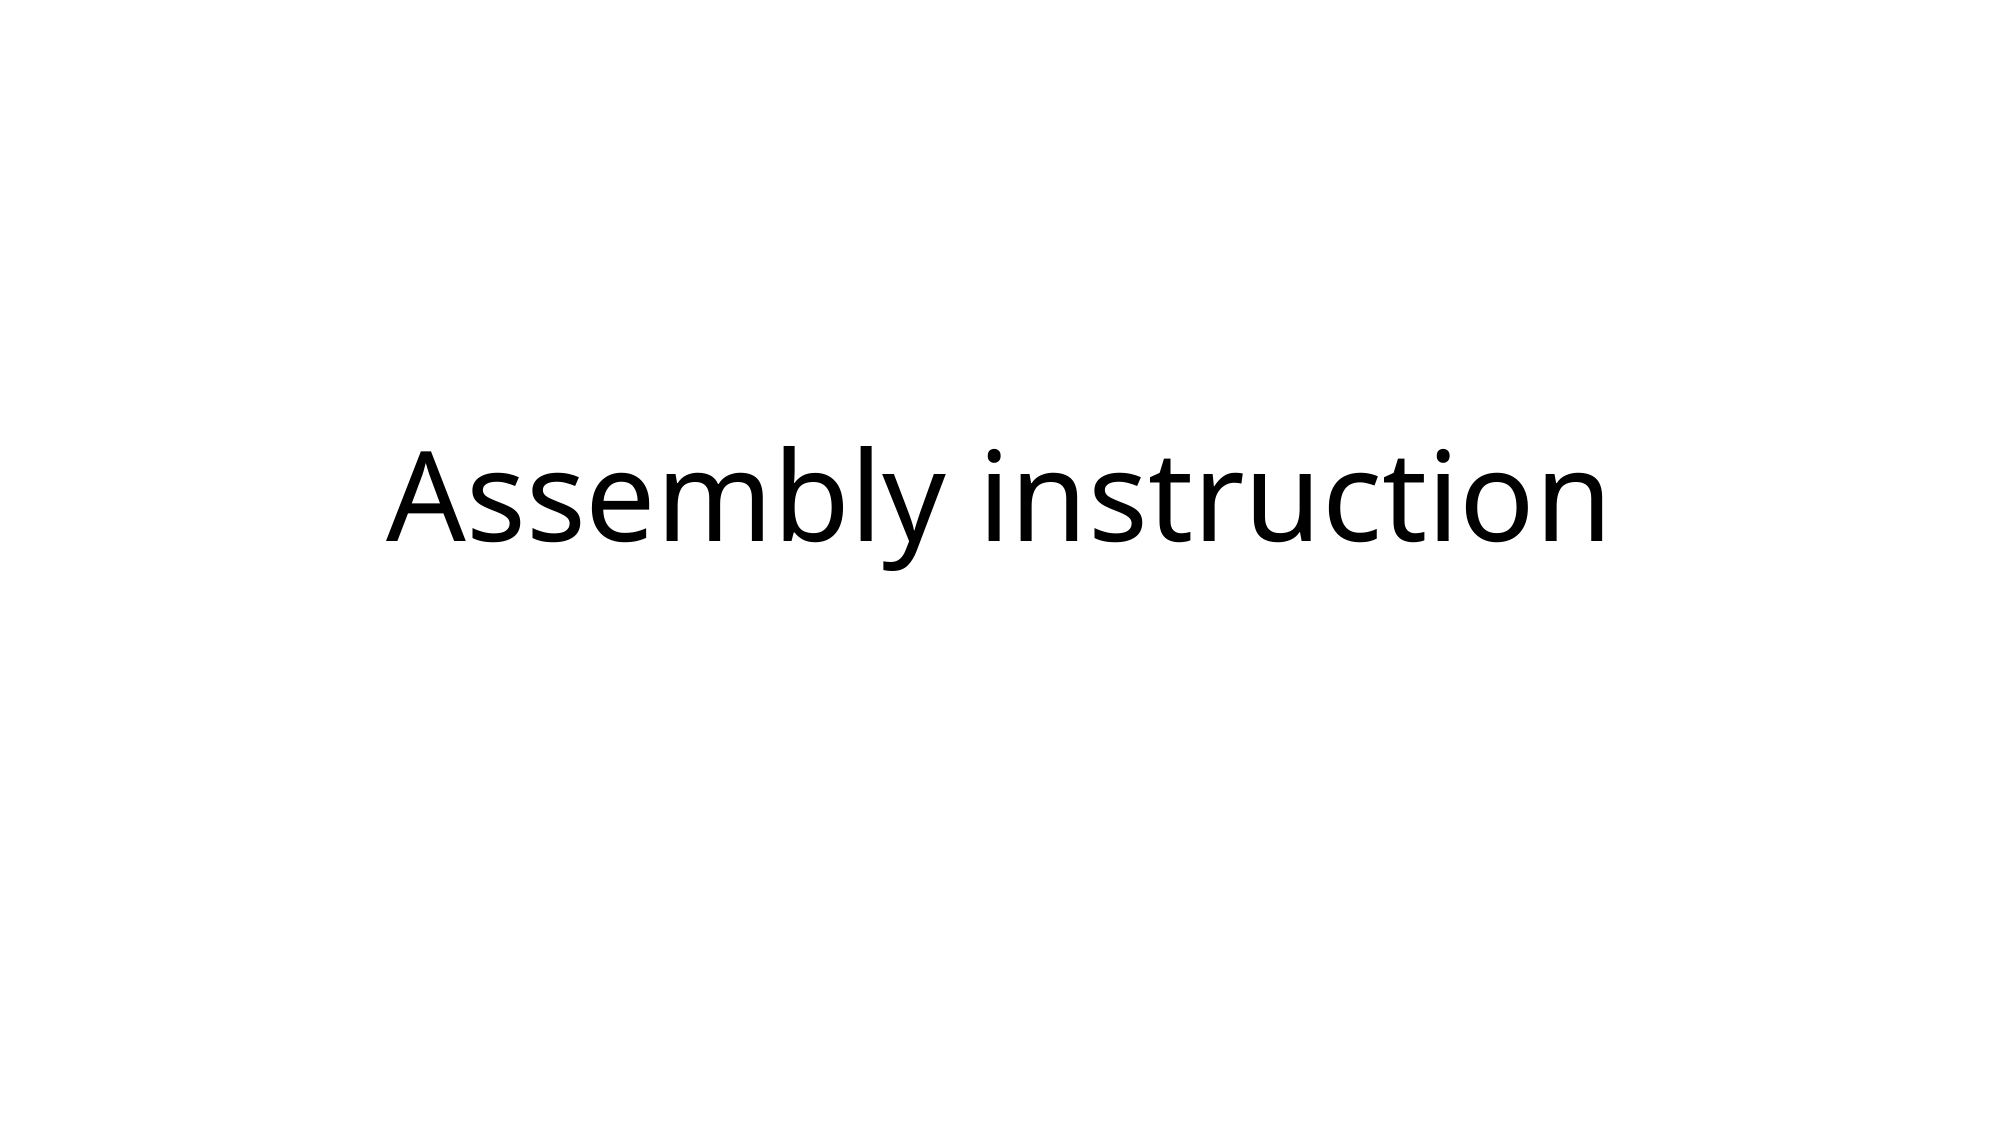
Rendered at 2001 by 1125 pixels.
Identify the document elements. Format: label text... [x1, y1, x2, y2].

title Assembly instruction [249, 184, 1750, 576]
